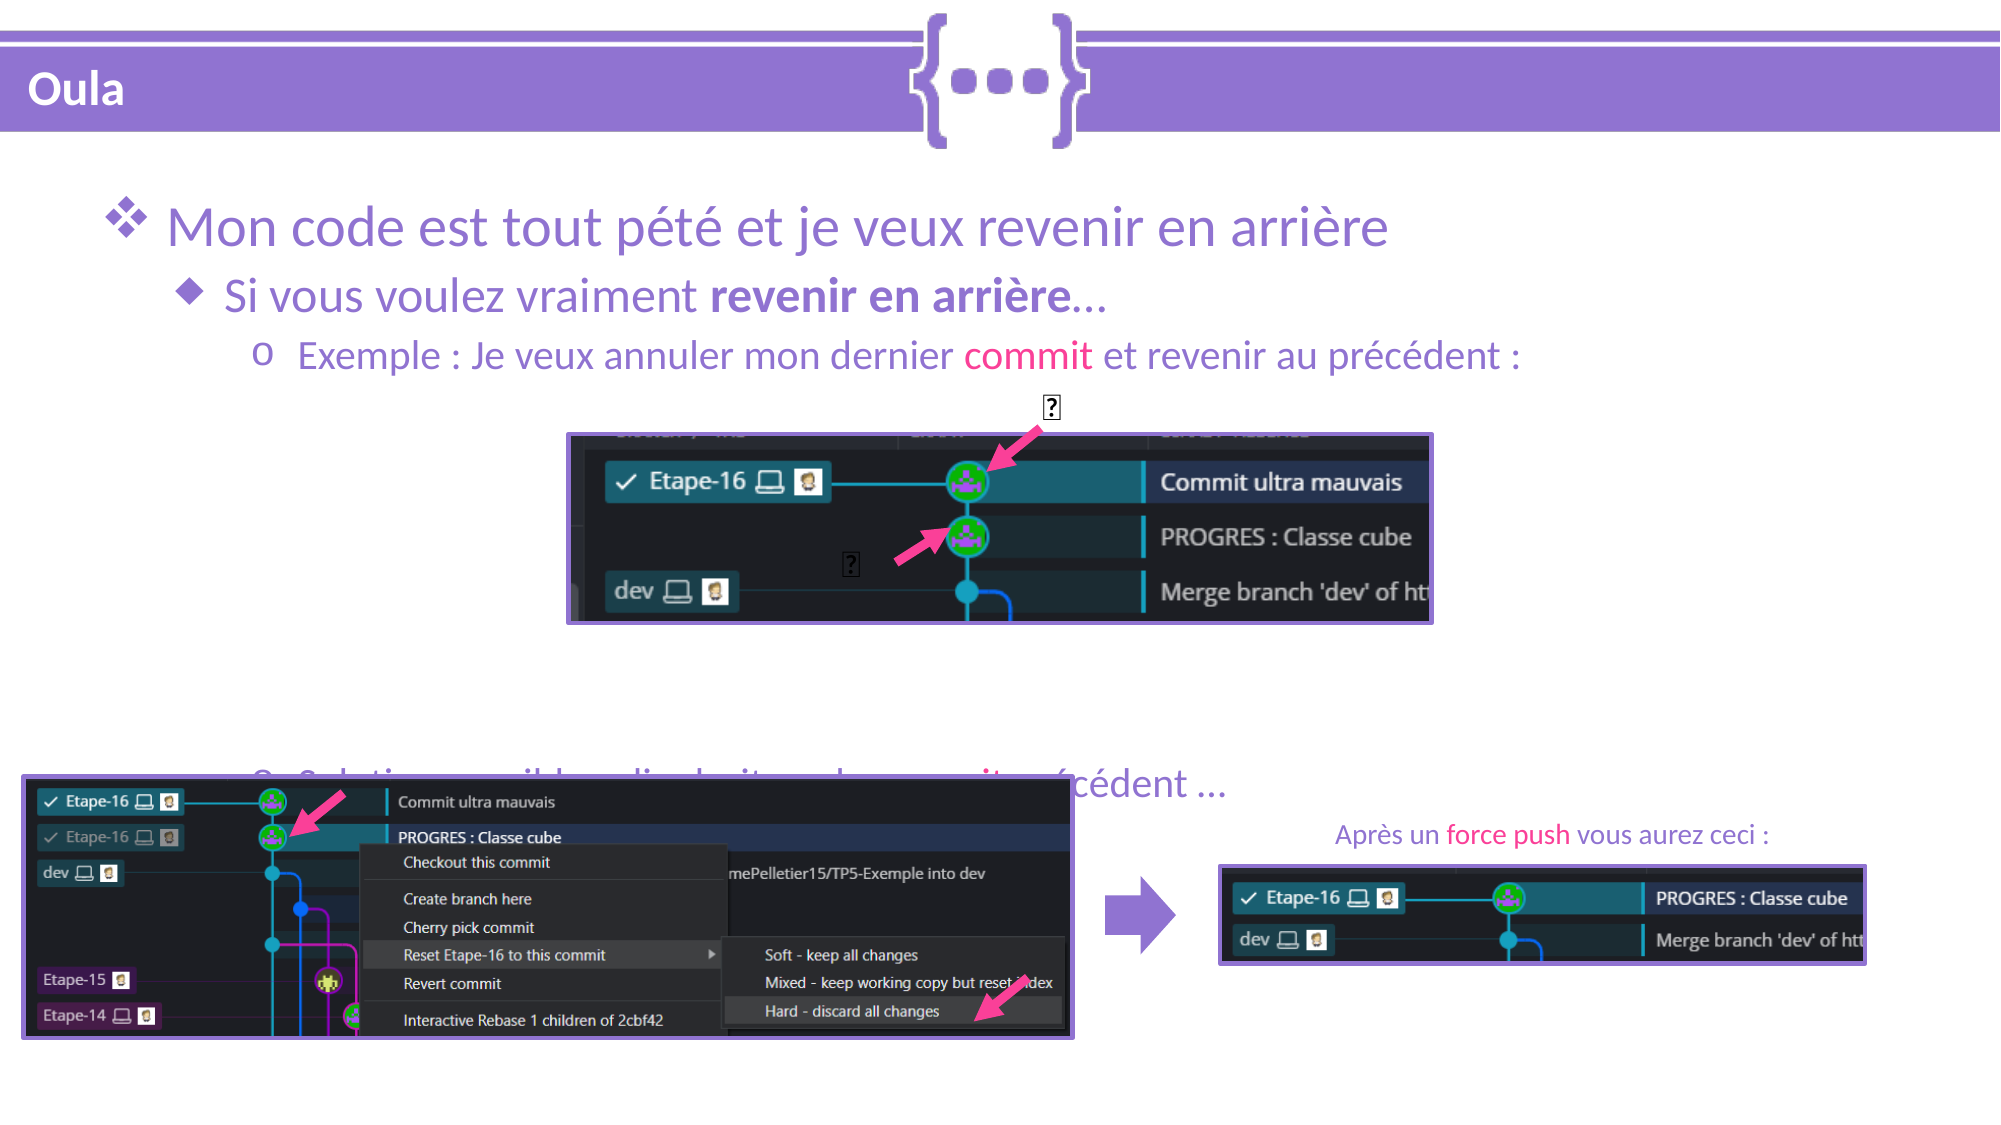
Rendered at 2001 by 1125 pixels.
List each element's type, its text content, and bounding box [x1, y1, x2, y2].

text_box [289, 792, 344, 837]
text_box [895, 527, 952, 563]
text_box [1104, 873, 1178, 958]
title Oula [12, 58, 913, 120]
list Mon code est tout pété et je veux revenir en arrière Si vous voulez vraiment revenir en arrière… Exemple : Je veux annuler mon dernier commit et revenir au précédent : Solution possible : clic-droit sur le commit précédent … [85, 188, 1910, 1014]
picture [1222, 868, 1863, 961]
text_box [986, 427, 1041, 472]
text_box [973, 977, 1028, 1022]
picture [0, 3, 2000, 160]
text_box 💩 [1027, 375, 1106, 436]
text_box Après un force push vous aurez ceci : [1266, 808, 1839, 858]
picture [25, 778, 1070, 1036]
picture [570, 436, 1429, 621]
